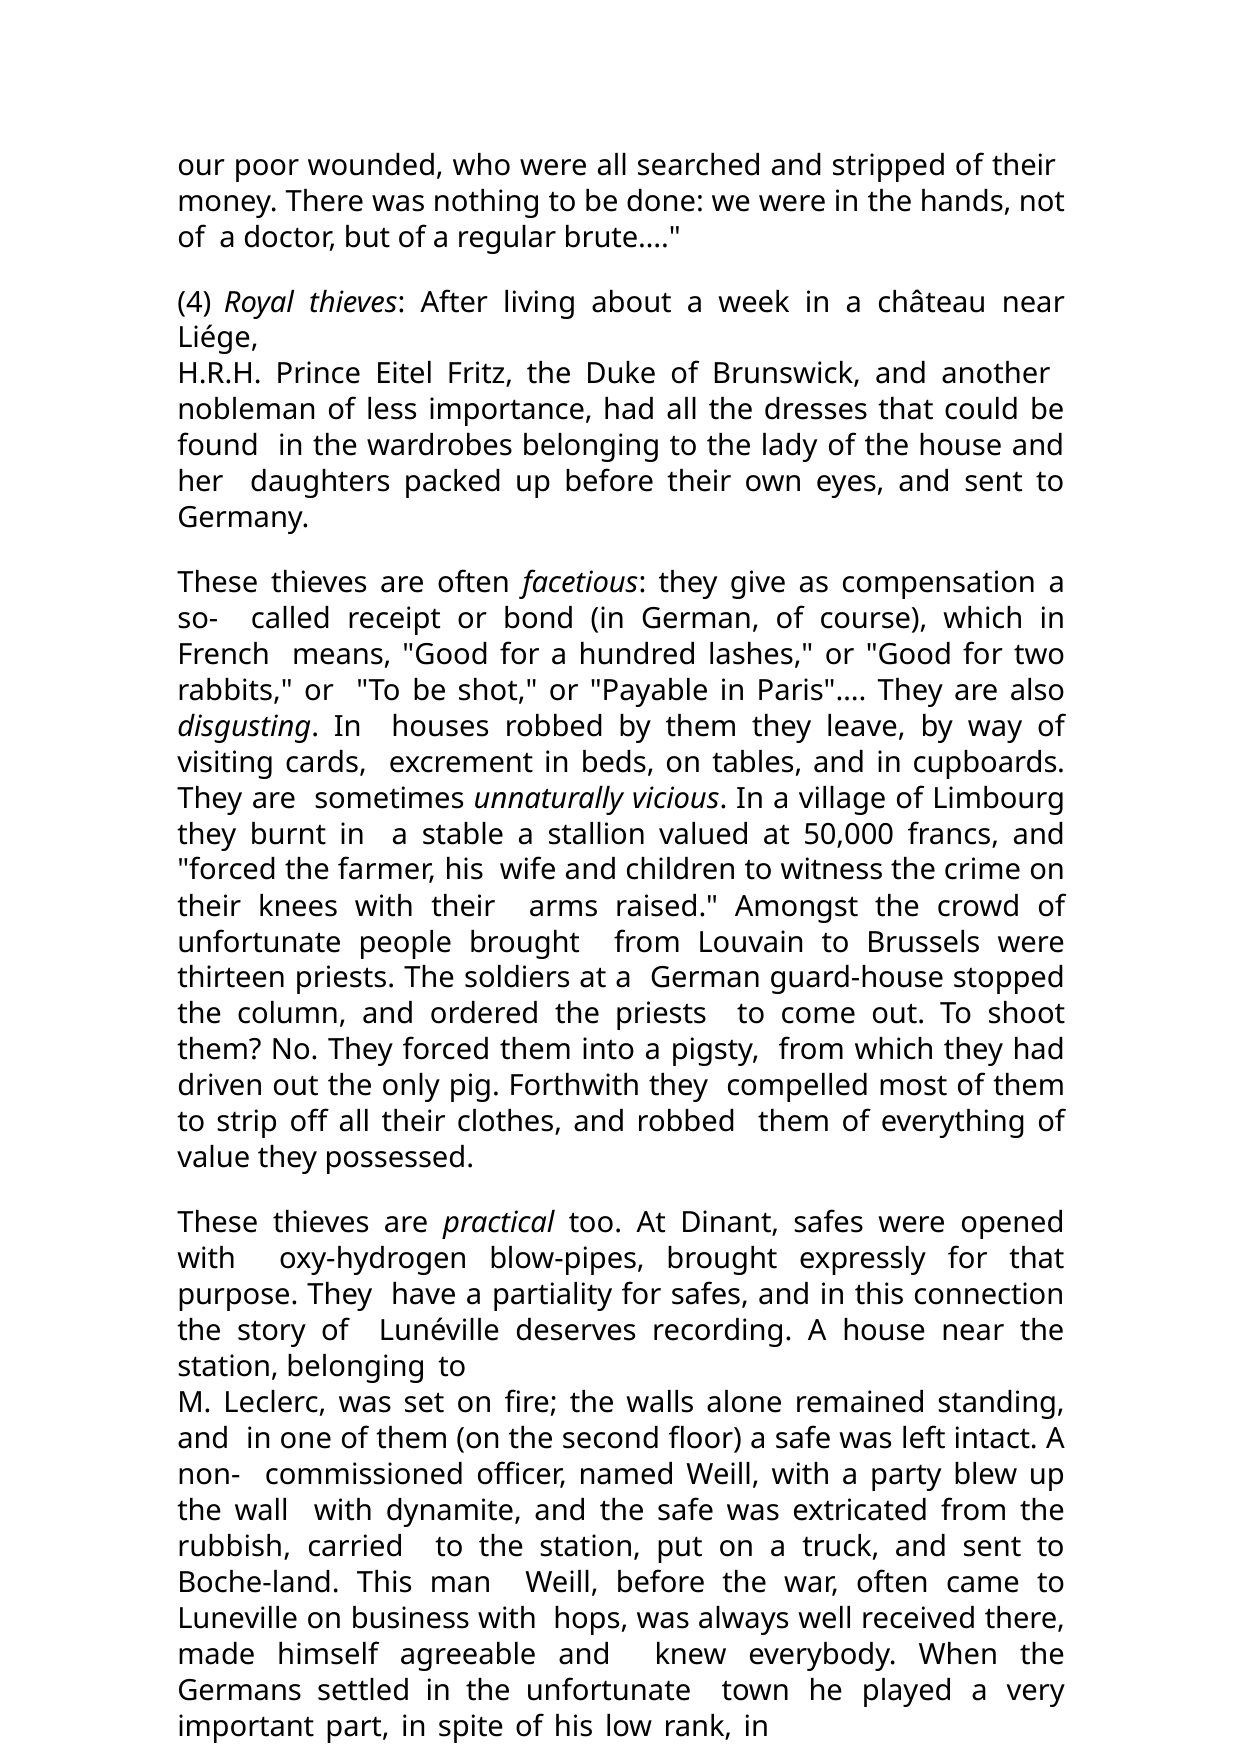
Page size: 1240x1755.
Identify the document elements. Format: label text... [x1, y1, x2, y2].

text_box our poor wounded, who were all searched and stripped of their money. There was nothing to be done: we were in the hands, not of a doctor, but of a regular brute…." (4) Royal thieves: After living about a week in a château near Liége, H.R.H. Prince Eitel Fritz, the Duke of Brunswick, and another nobleman of less importance, had all the dresses that could be found in the wardrobes belonging to the lady of the house and her daughters packed up before their own eyes, and sent to Germany. These thieves are often facetious: they give as compensation a so- called receipt or bond (in German, of course), which in French means, "Good for a hundred lashes," or "Good for two rabbits," or "To be shot," or "Payable in Paris"…. They are also disgusting. In houses robbed by them they leave, by way of visiting cards, excrement in beds, on tables, and in cupboards. They are sometimes unnaturally vicious. In a village of Limbourg they burnt in a stable a stallion valued at 50,000 francs, and "forced the farmer, his wife and children to witness the crime on their knees with their arms raised." Amongst the crowd of unfortunate people brought from Louvain to Brussels were thirteen priests. The soldiers at a German guard-house stopped the column, and ordered the priests to come out. To shoot them? No. They forced them into a pigsty, from which they had driven out the only pig. Forthwith they compelled most of them to strip off all their clothes, and robbed them of everything of value they possessed. These thieves are practical too. At Dinant, safes were opened with oxy-hydrogen blow-pipes, brought expressly for that purpose. They have a partiality for safes, and in this connection the story of Lunéville deserves recording. A house near the station, belonging to M. Leclerc, was set on fire; the walls alone remained standing, and in one of them (on the second floor) a safe was left intact. A non- commissioned officer, named Weill, with a party blew up the wall with dynamite, and the safe was extricated from the rubbish, carried to the station, put on a truck, and sent to Boche-land. This man Weill, before the war, often came to Luneville on business with hops, was always well received there, made himself agreeable and knew everybody. When the Germans settled in the unfortunate town he played a very important part, in spite of his low rank, in [175, 144, 1066, 1742]
